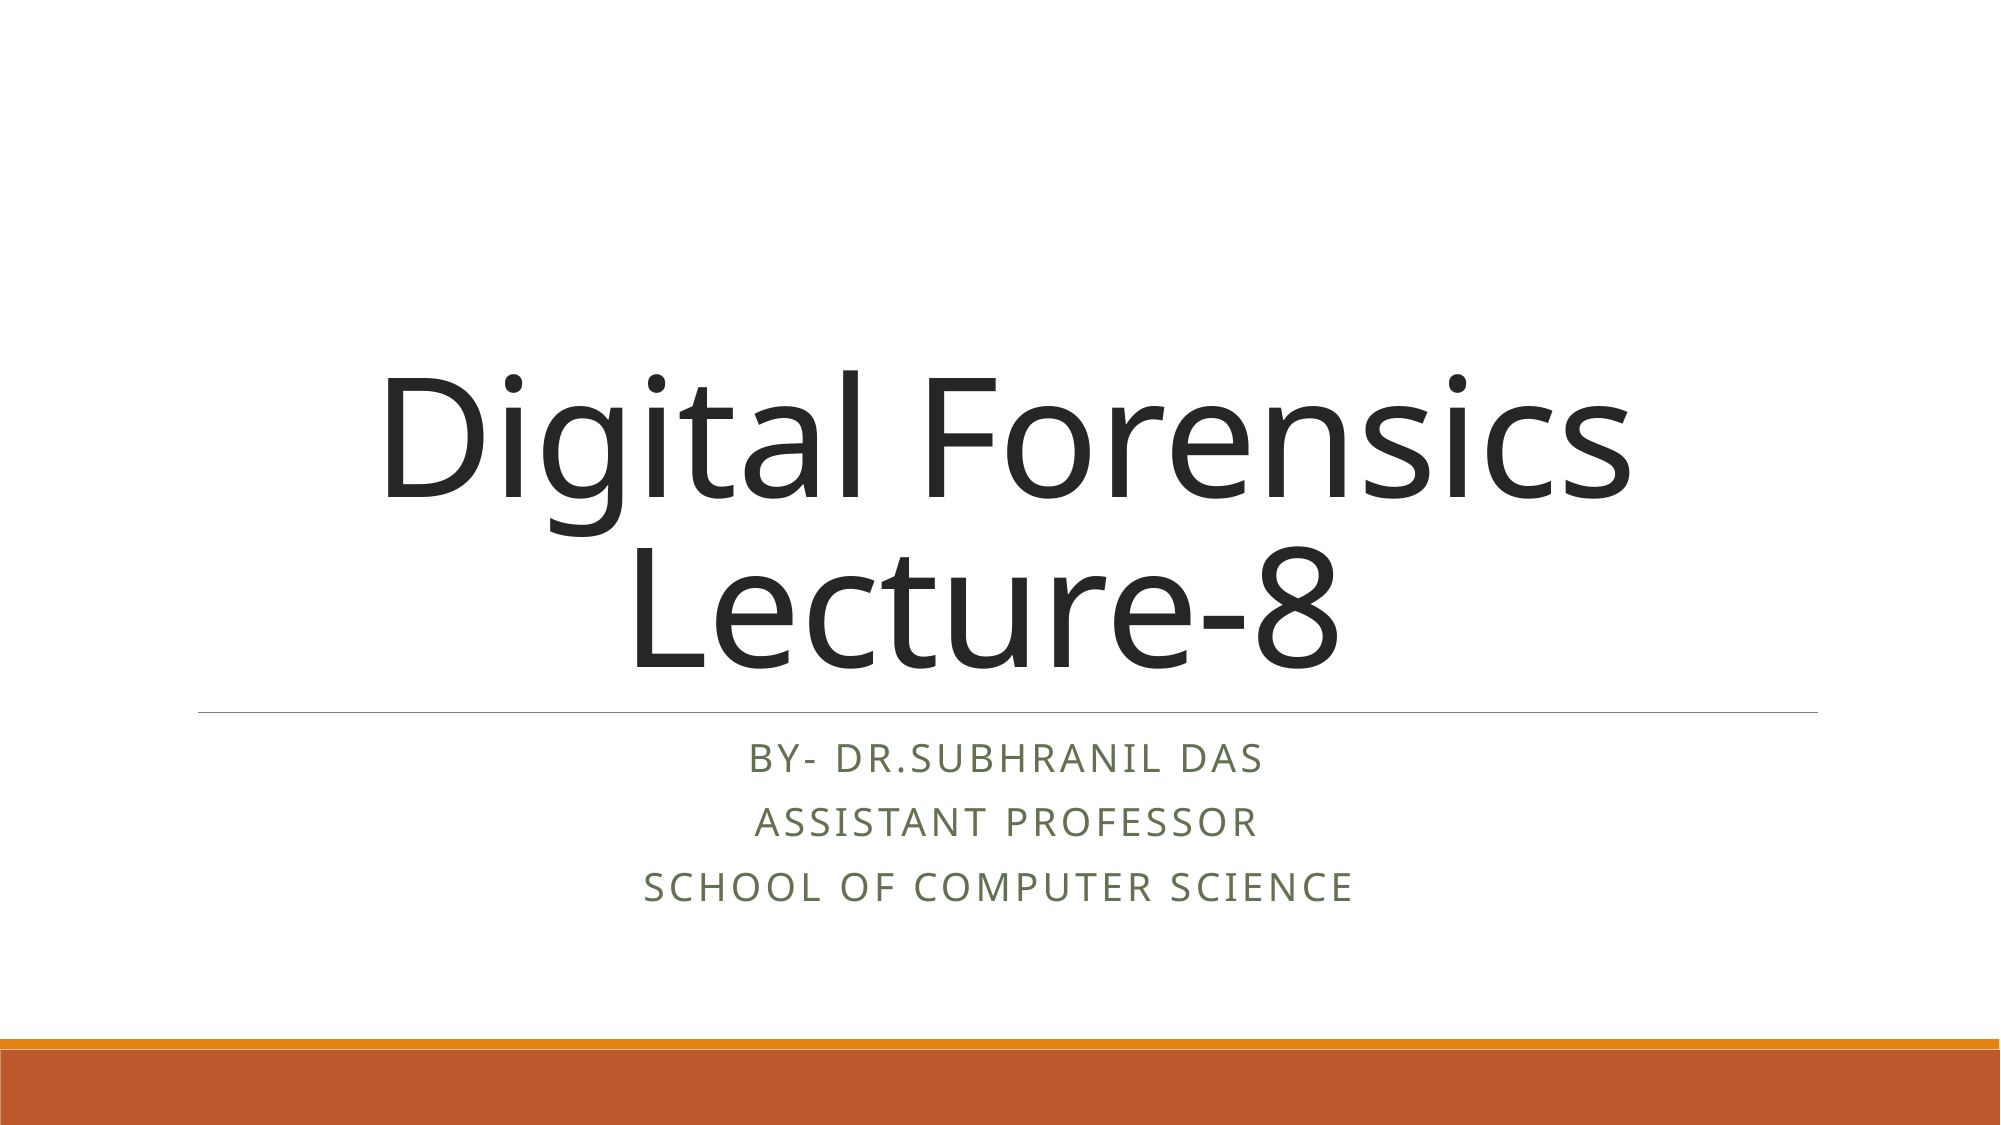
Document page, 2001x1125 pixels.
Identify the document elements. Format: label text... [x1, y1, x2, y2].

title Digital Forensics Lecture-8 [180, 124, 1830, 710]
subtitle By- Dr.subhranil Das Assistant Professor School of computer Science [180, 730, 1831, 919]
